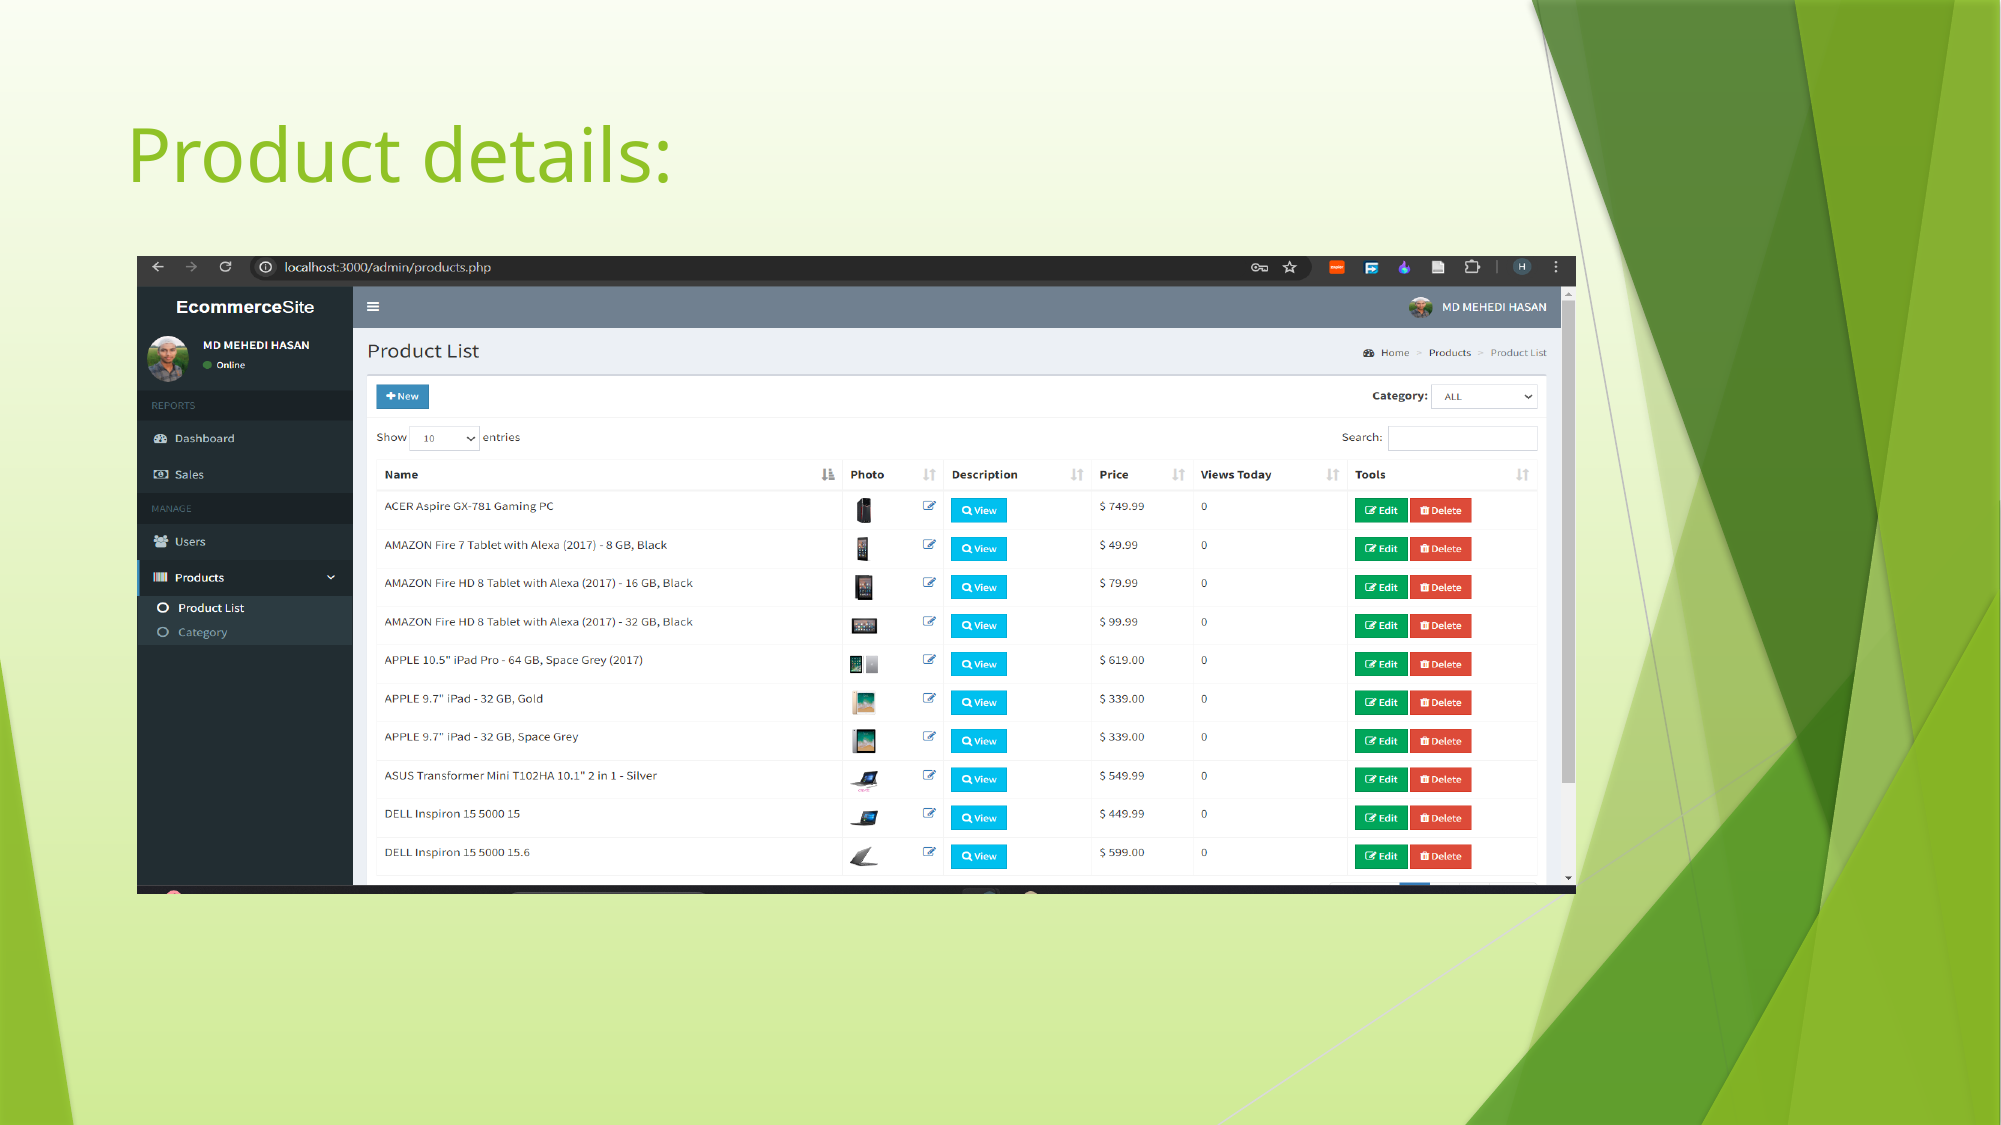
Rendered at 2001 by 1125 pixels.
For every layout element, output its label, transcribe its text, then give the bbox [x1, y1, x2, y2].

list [136, 256, 1577, 895]
title Product details: [111, 99, 1522, 317]
